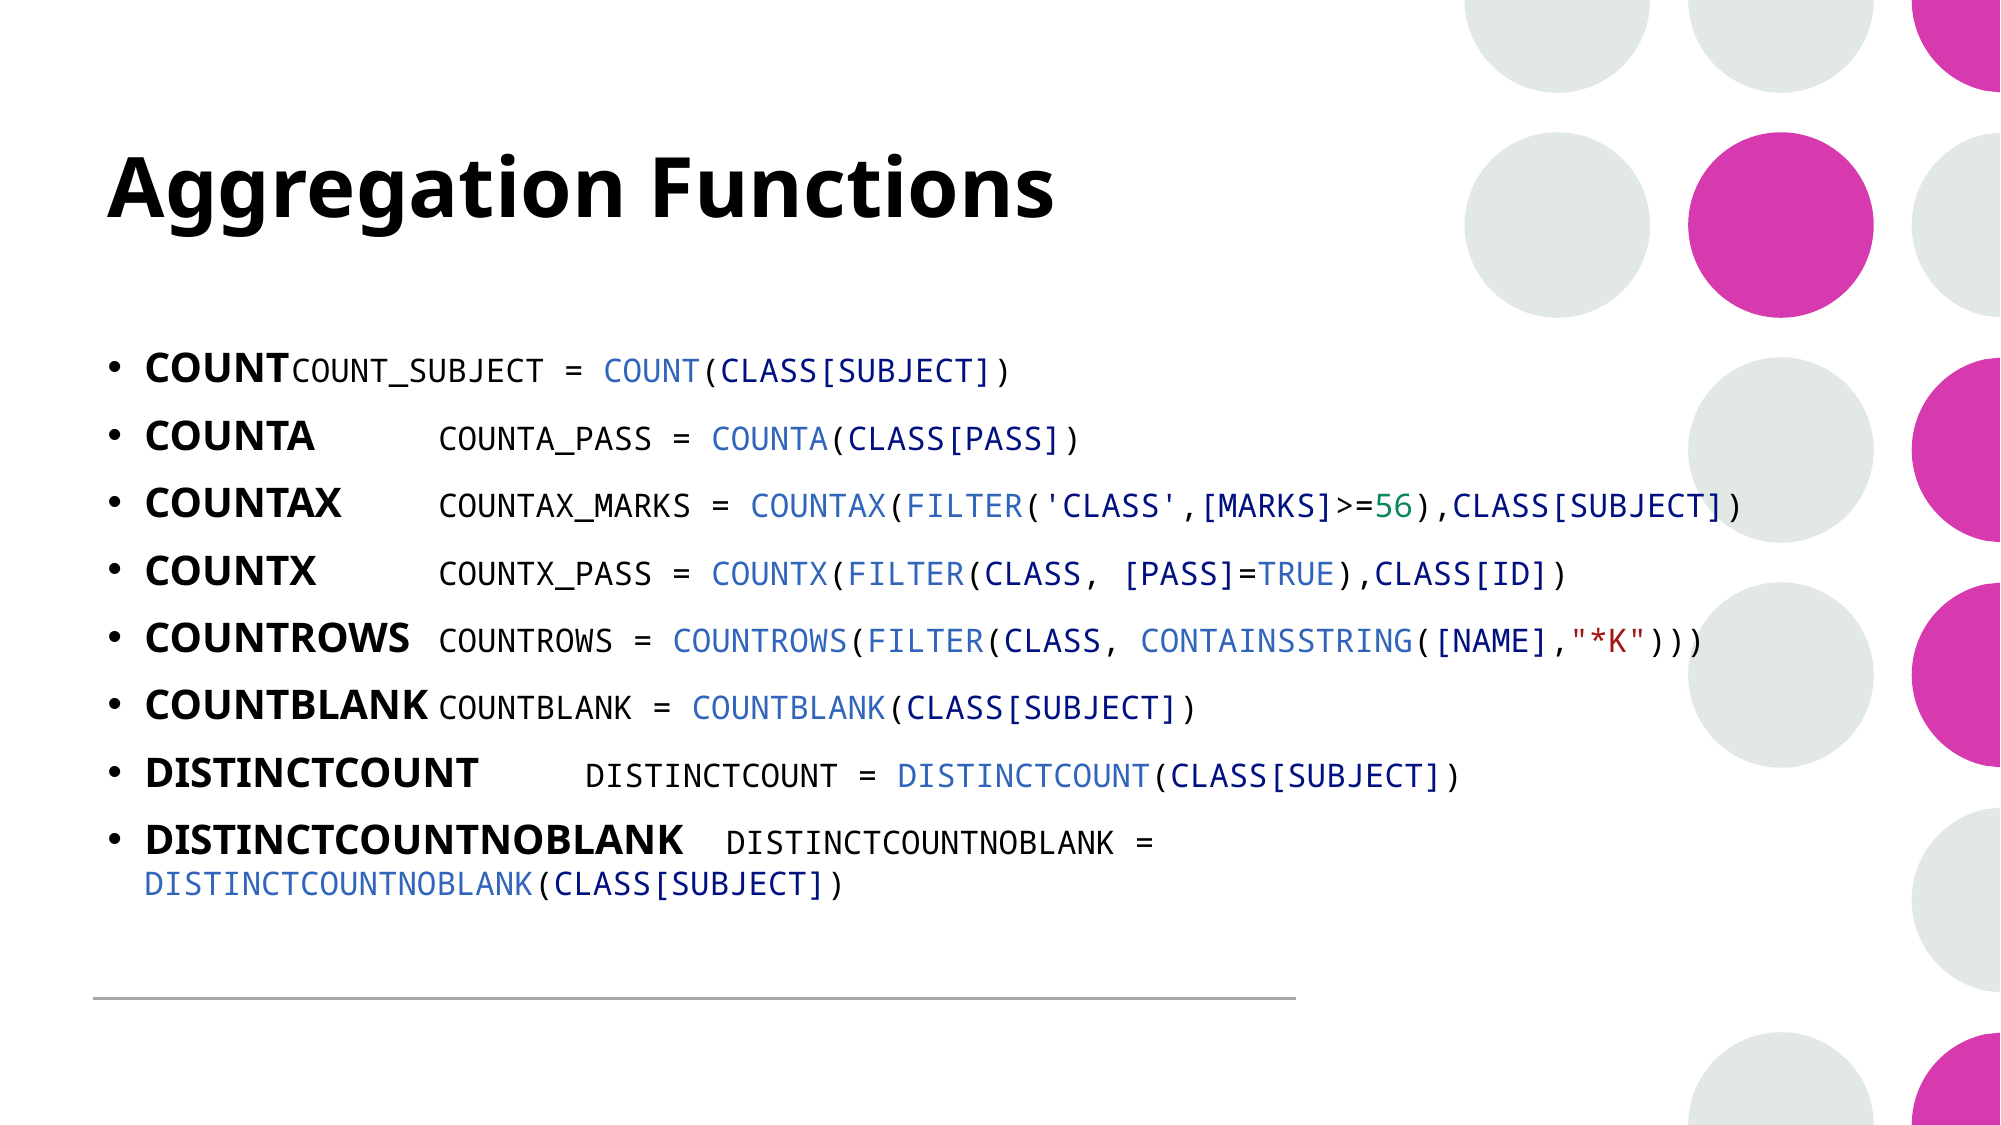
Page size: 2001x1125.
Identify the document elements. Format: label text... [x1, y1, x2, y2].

list COUNT COUNT_SUBJECT = COUNT(CLASS[SUBJECT]) COUNTA COUNTA_PASS = COUNTA(CLASS[PASS]) COUNTAX COUNTAX_MARKS = COUNTAX(FILTER('CLASS',[MARKS]>=56),CLASS[SUBJECT]) COUNTX COUNTX_PASS = COUNTX(FILTER(CLASS, [PASS]=TRUE),CLASS[ID]) COUNTROWS COUNTROWS = COUNTROWS(FILTER(CLASS, CONTAINSSTRING([NAME],"*K"))) COUNTBLANK COUNTBLANK = COUNTBLANK(CLASS[SUBJECT]) DISTINCTCOUNT DISTINCTCOUNT = DISTINCTCOUNT(CLASS[SUBJECT]) DISTINCTCOUNTNOBLANK DISTINCTCOUNTNOBLANK = DISTINCTCOUNTNOBLANK(CLASS[SUBJECT]) [92, 334, 1791, 946]
title Aggregation Functions [92, 126, 1297, 334]
